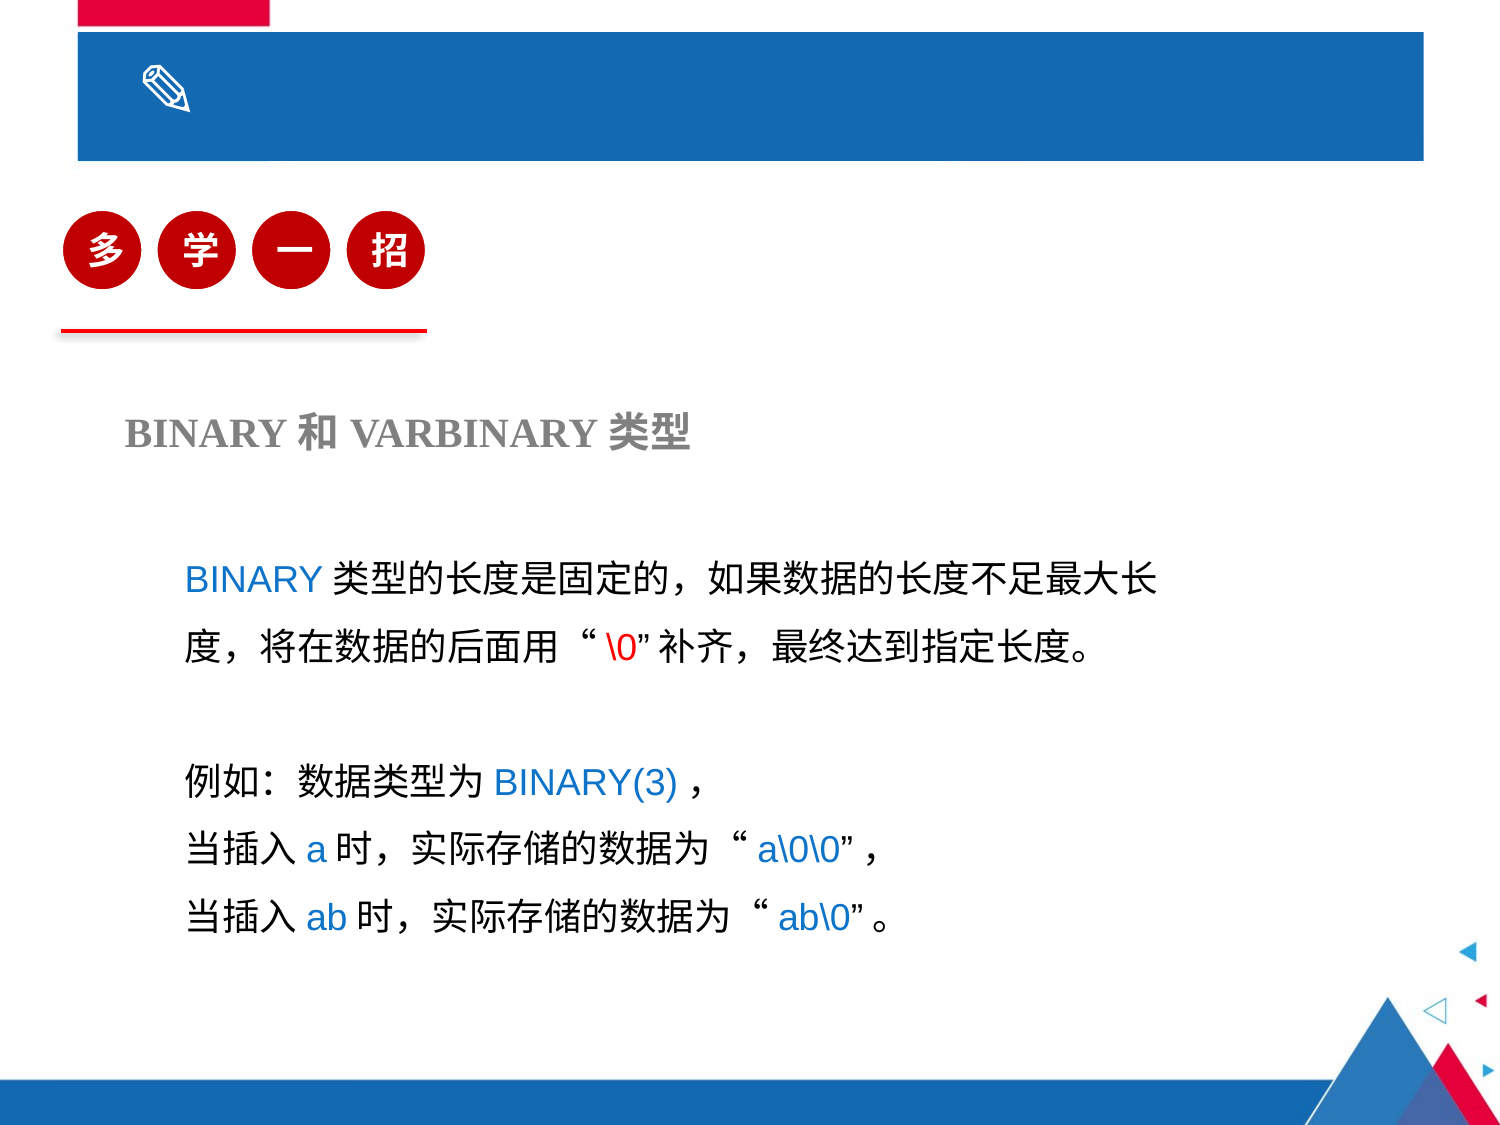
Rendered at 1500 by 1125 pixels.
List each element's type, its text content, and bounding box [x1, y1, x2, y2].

text_box BINARY和VARBINARY类型 [90, 398, 863, 464]
title 3.1 数据类型 [271, 25, 1046, 153]
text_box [60, 208, 428, 292]
picture [0, 0, 1500, 1125]
text_box BINARY类型的长度是固定的，如果数据的长度不足最大长度，将在数据的后面用“\0”补齐，最终达到指定长度。 例如：数据类型为BINARY(3)， 当插入a时，实际存储的数据为“a\0\0”， 当插入ab时，实际存储的数据为“ab\0”。 [169, 525, 1241, 946]
